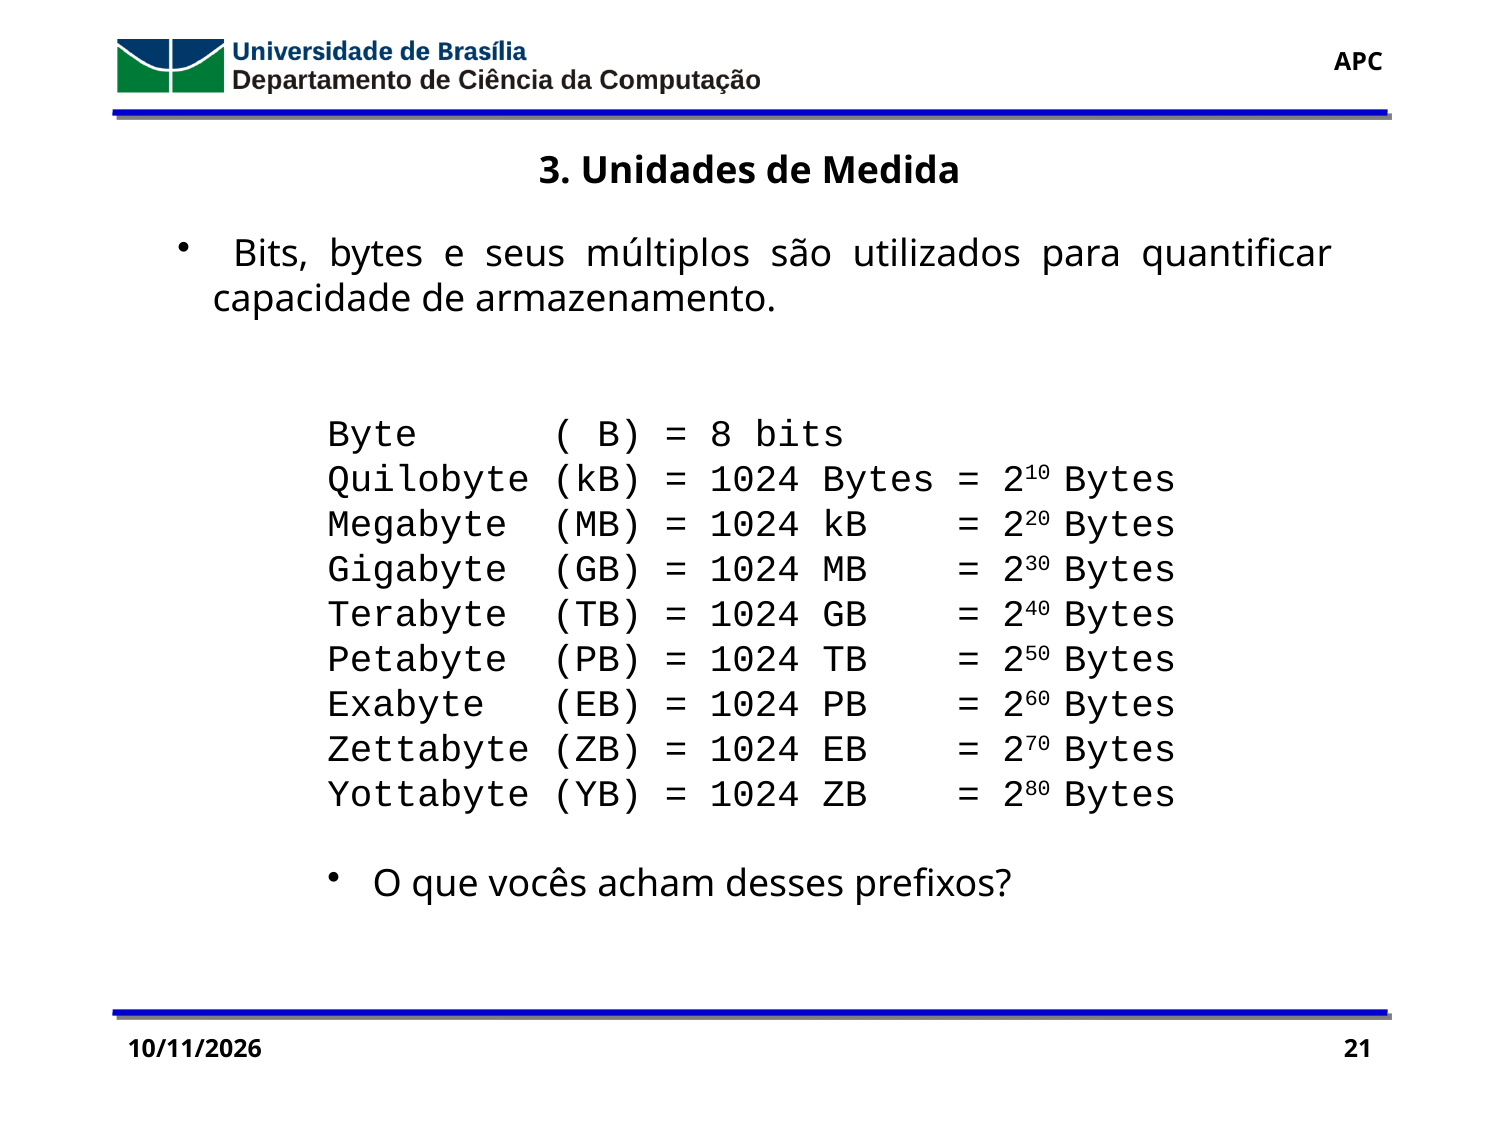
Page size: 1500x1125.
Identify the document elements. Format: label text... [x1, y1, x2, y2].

text_box 3. Unidades de Medida [112, 138, 1388, 243]
text_box [0, 0, 1500, 75]
slide_number 21 [1074, 1024, 1388, 1101]
picture [117, 75, 760, 94]
text_box Bits, bytes e seus múltiplos são utilizados para quantificar capacidade de armazenamento. Byte ( B) = 8 bits Quilobyte (kB) = 1024 Bytes = 210 Bytes Megabyte (MB) = 1024 kB = 220 Bytes Gigabyte (GB) = 1024 MB = 230 Bytes Terabyte (TB) = 1024 GB = 240 Bytes Petabyte (PB) = 1024 TB = 250 Bytes Exabyte (EB) = 1024 PB = 260 Bytes Zettabyte (ZB) = 1024 EB = 270 Bytes Yottabyte (YB) = 1024 ZB = 280 Bytes O que vocês acham desses prefixos? [162, 243, 1348, 1001]
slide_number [112, 1024, 426, 1101]
